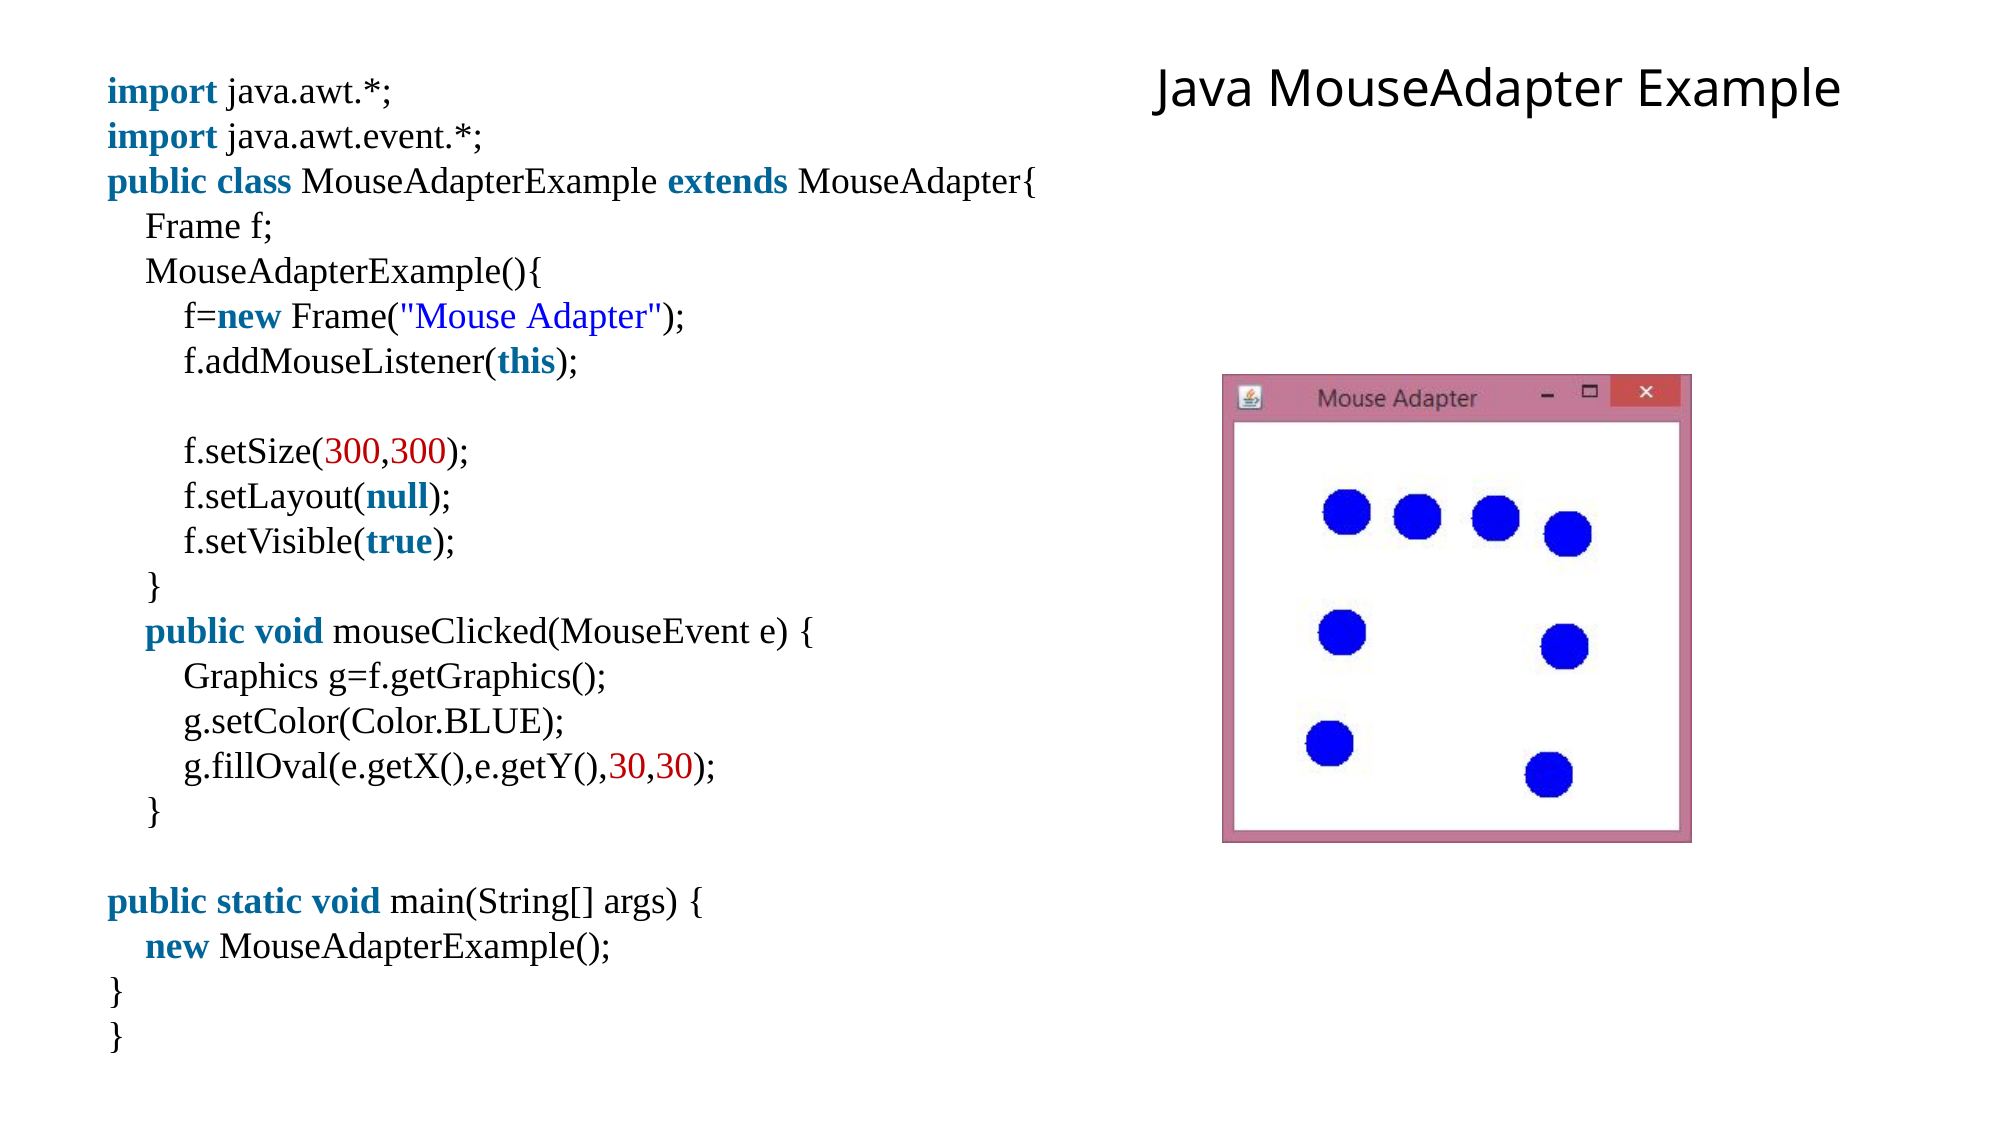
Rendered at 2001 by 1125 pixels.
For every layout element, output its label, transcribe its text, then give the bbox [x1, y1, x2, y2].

text_box import java.awt.*; import java.awt.event.*; public class MouseAdapterExample extends MouseAdapter{ Frame f; MouseAdapterExample(){ f=new Frame("Mouse Adapter"); f.addMouseListener(this); f.setSize(300,300); f.setLayout(null); f.setVisible(true); } public void mouseClicked(MouseEvent e) { Graphics g=f.getGraphics(); g.setColor(Color.BLUE); g.fillOval(e.getX(),e.getY(),30,30); } public static void main(String[] args) { new MouseAdapterExample(); } } [92, 58, 1093, 1064]
title Java MouseAdapter Example [1092, 37, 1908, 144]
picture [1222, 374, 1692, 843]
